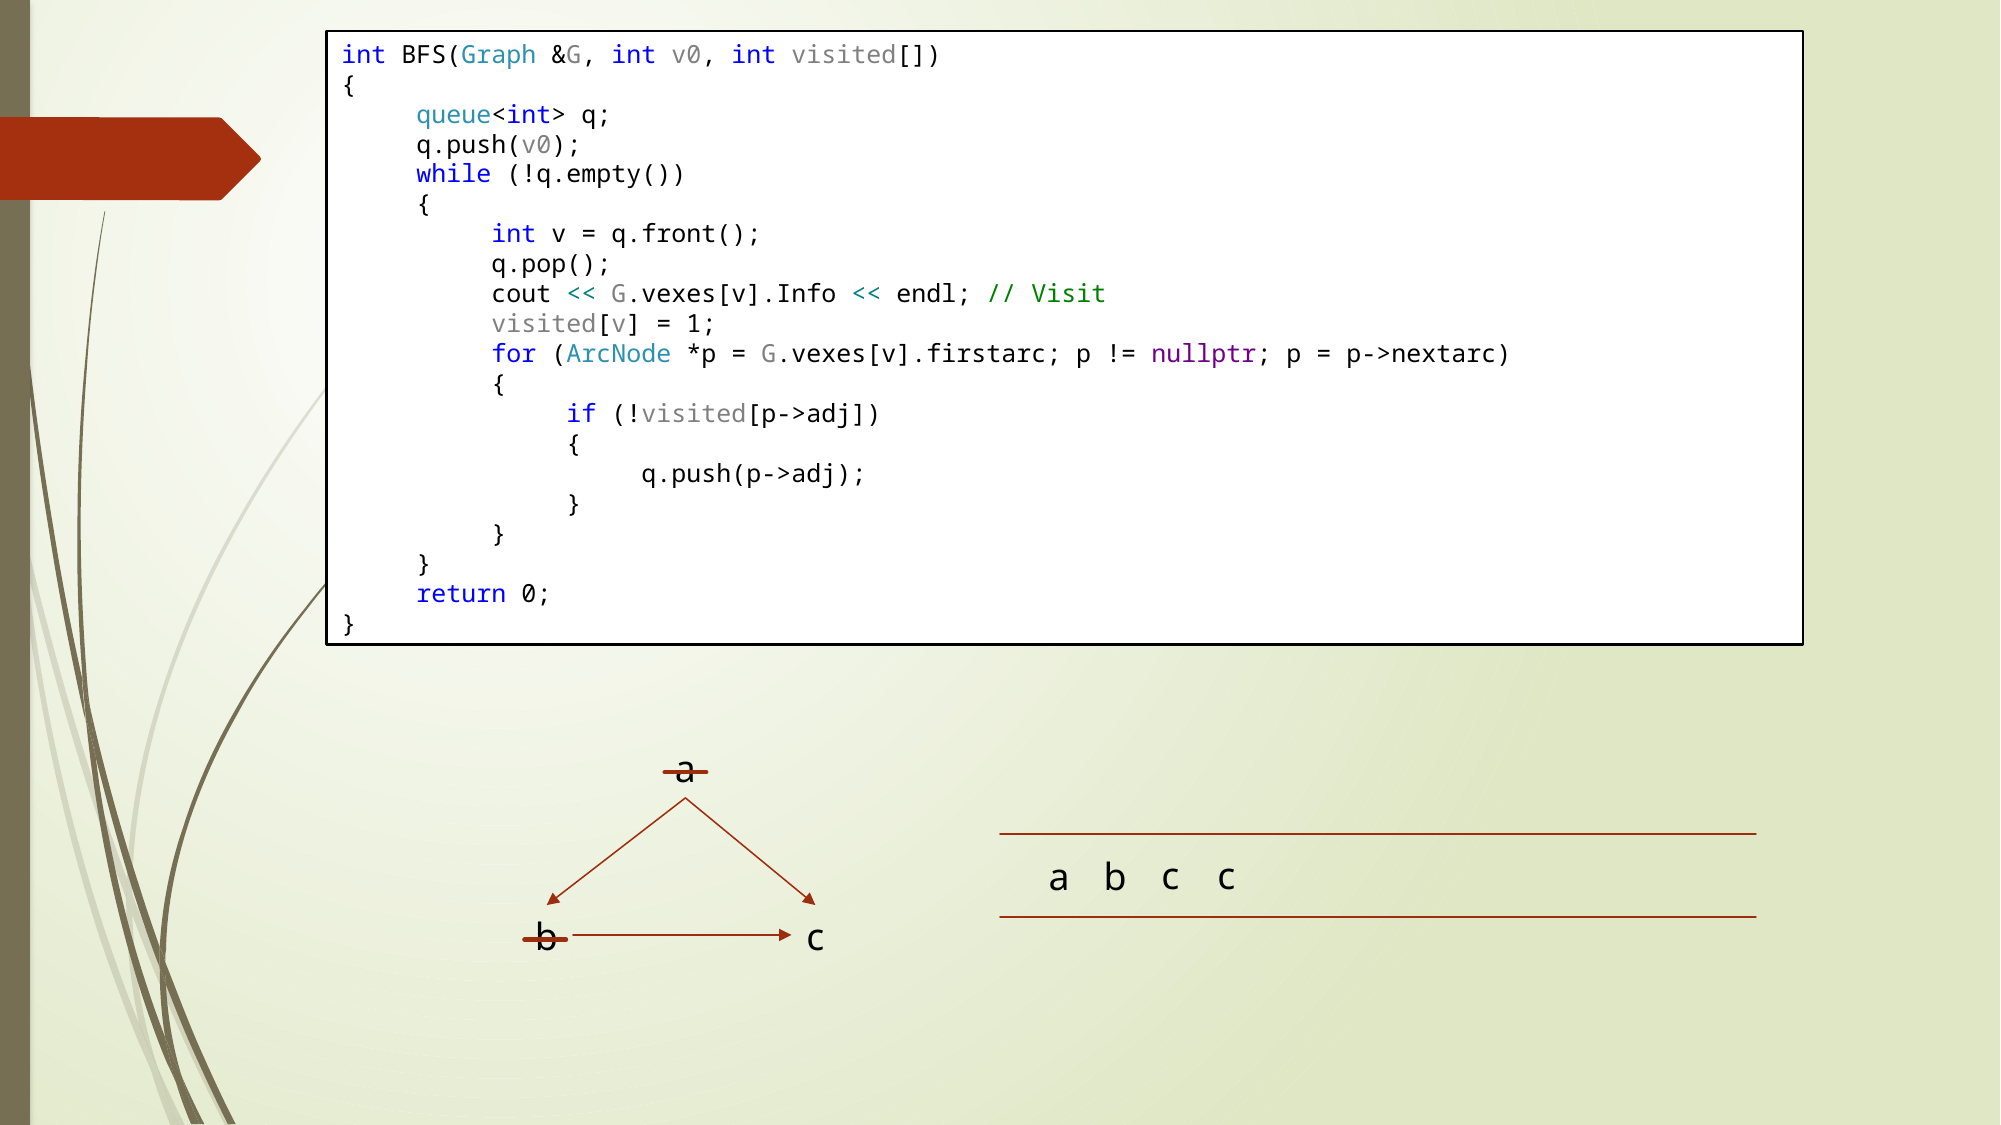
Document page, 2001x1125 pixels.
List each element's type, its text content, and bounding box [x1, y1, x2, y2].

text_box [999, 833, 1757, 918]
text_box int BFS(Graph &G, int v0, int visited[]) { queue<int> q; q.push(v0); while (!q.empty()) { int v = q.front(); q.pop(); cout << G.vexes[v].Info << endl; // Visit visited[v] = 1; for (ArcNode *p = G.vexes[v].firstarc; p != nullptr; p = p->nextarc) { if (!visited[p->adj]) { q.push(p->adj); } } } return 0; } [325, 30, 1804, 646]
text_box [518, 737, 844, 966]
